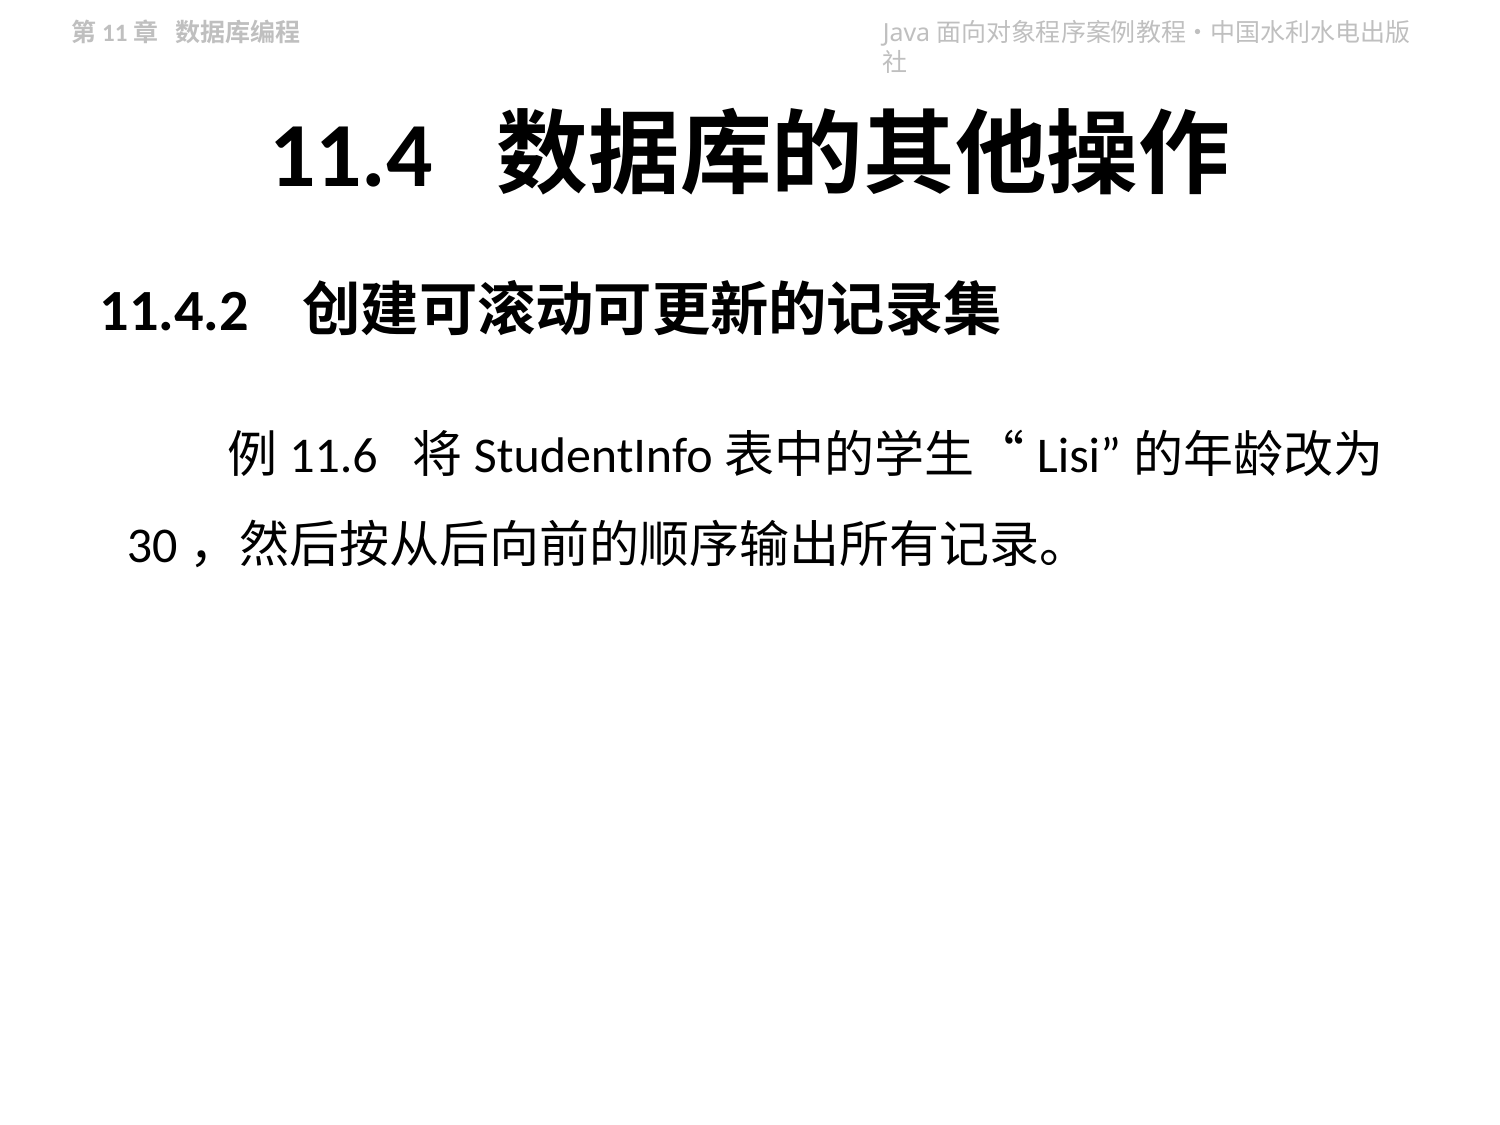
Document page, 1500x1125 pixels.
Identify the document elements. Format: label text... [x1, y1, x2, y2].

list 11.4.2 创建可滚动可更新的记录集 [82, 267, 1424, 350]
text_box 例11.6 将StudentInfo表中的学生“Lisi”的年龄改为30，然后按从后向前的顺序输出所有记录。 [112, 385, 1447, 580]
title 11.4 数据库的其他操作 [75, 56, 1425, 244]
